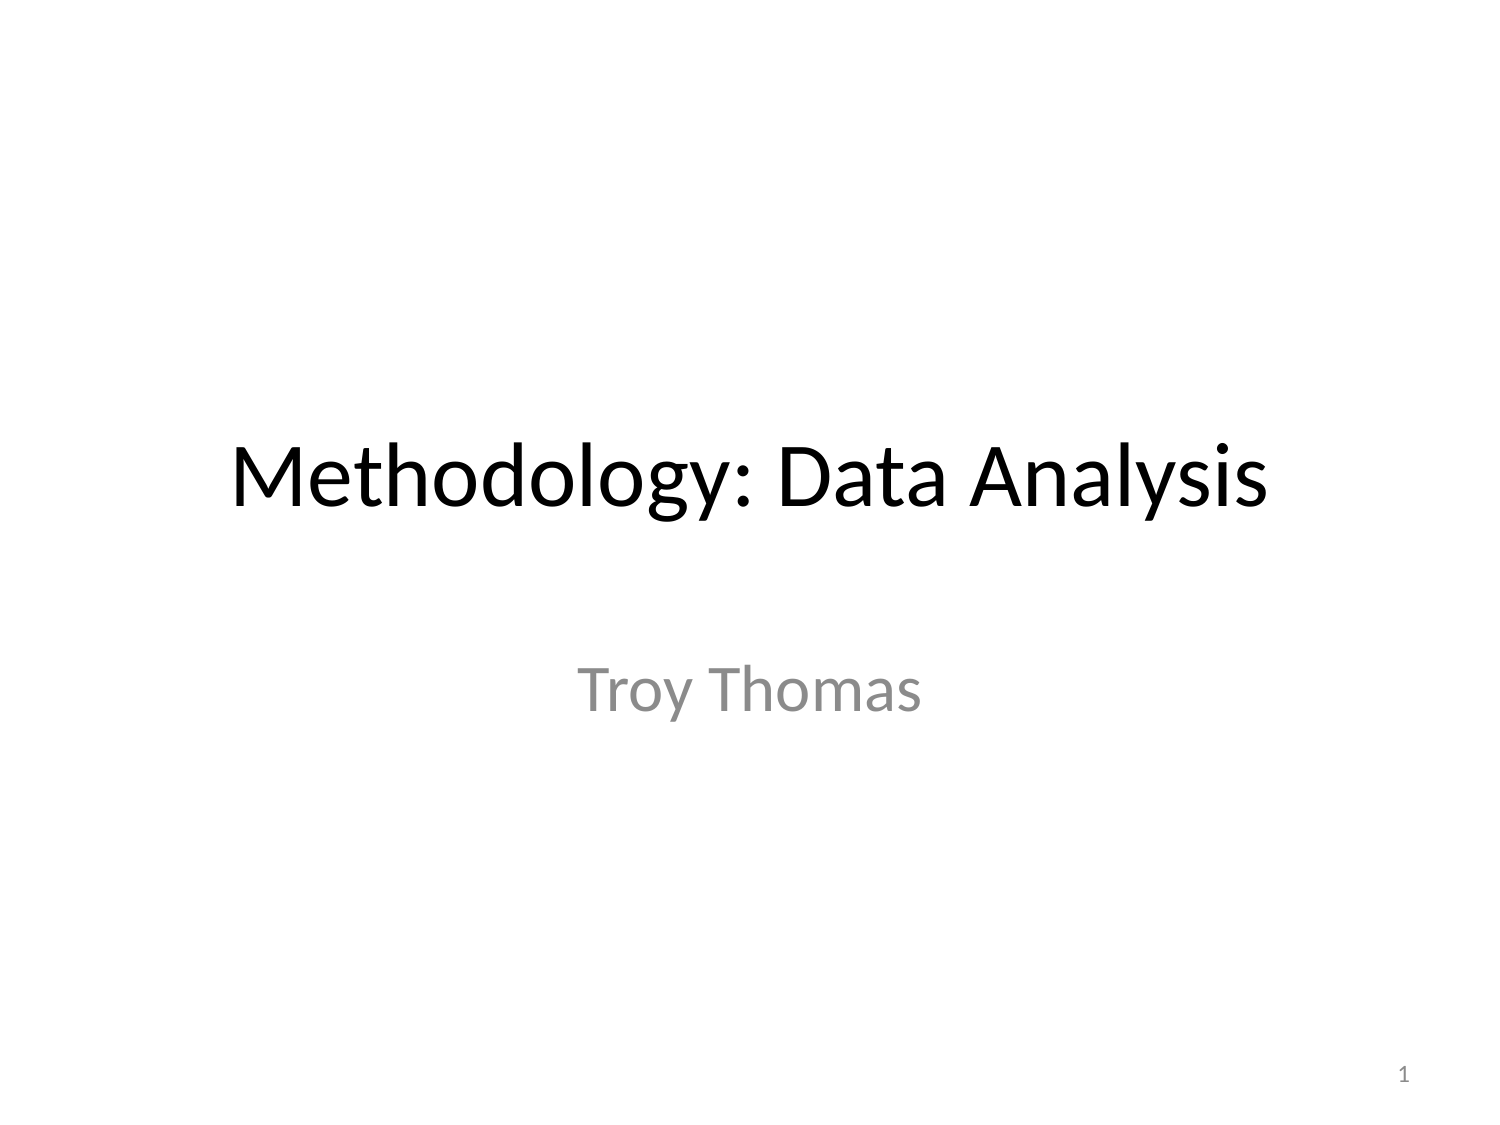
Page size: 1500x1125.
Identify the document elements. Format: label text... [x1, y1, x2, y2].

subtitle Troy Thomas [225, 637, 1275, 925]
title Methodology: Data Analysis [112, 349, 1388, 591]
slide_number 1 [1074, 1042, 1425, 1103]
